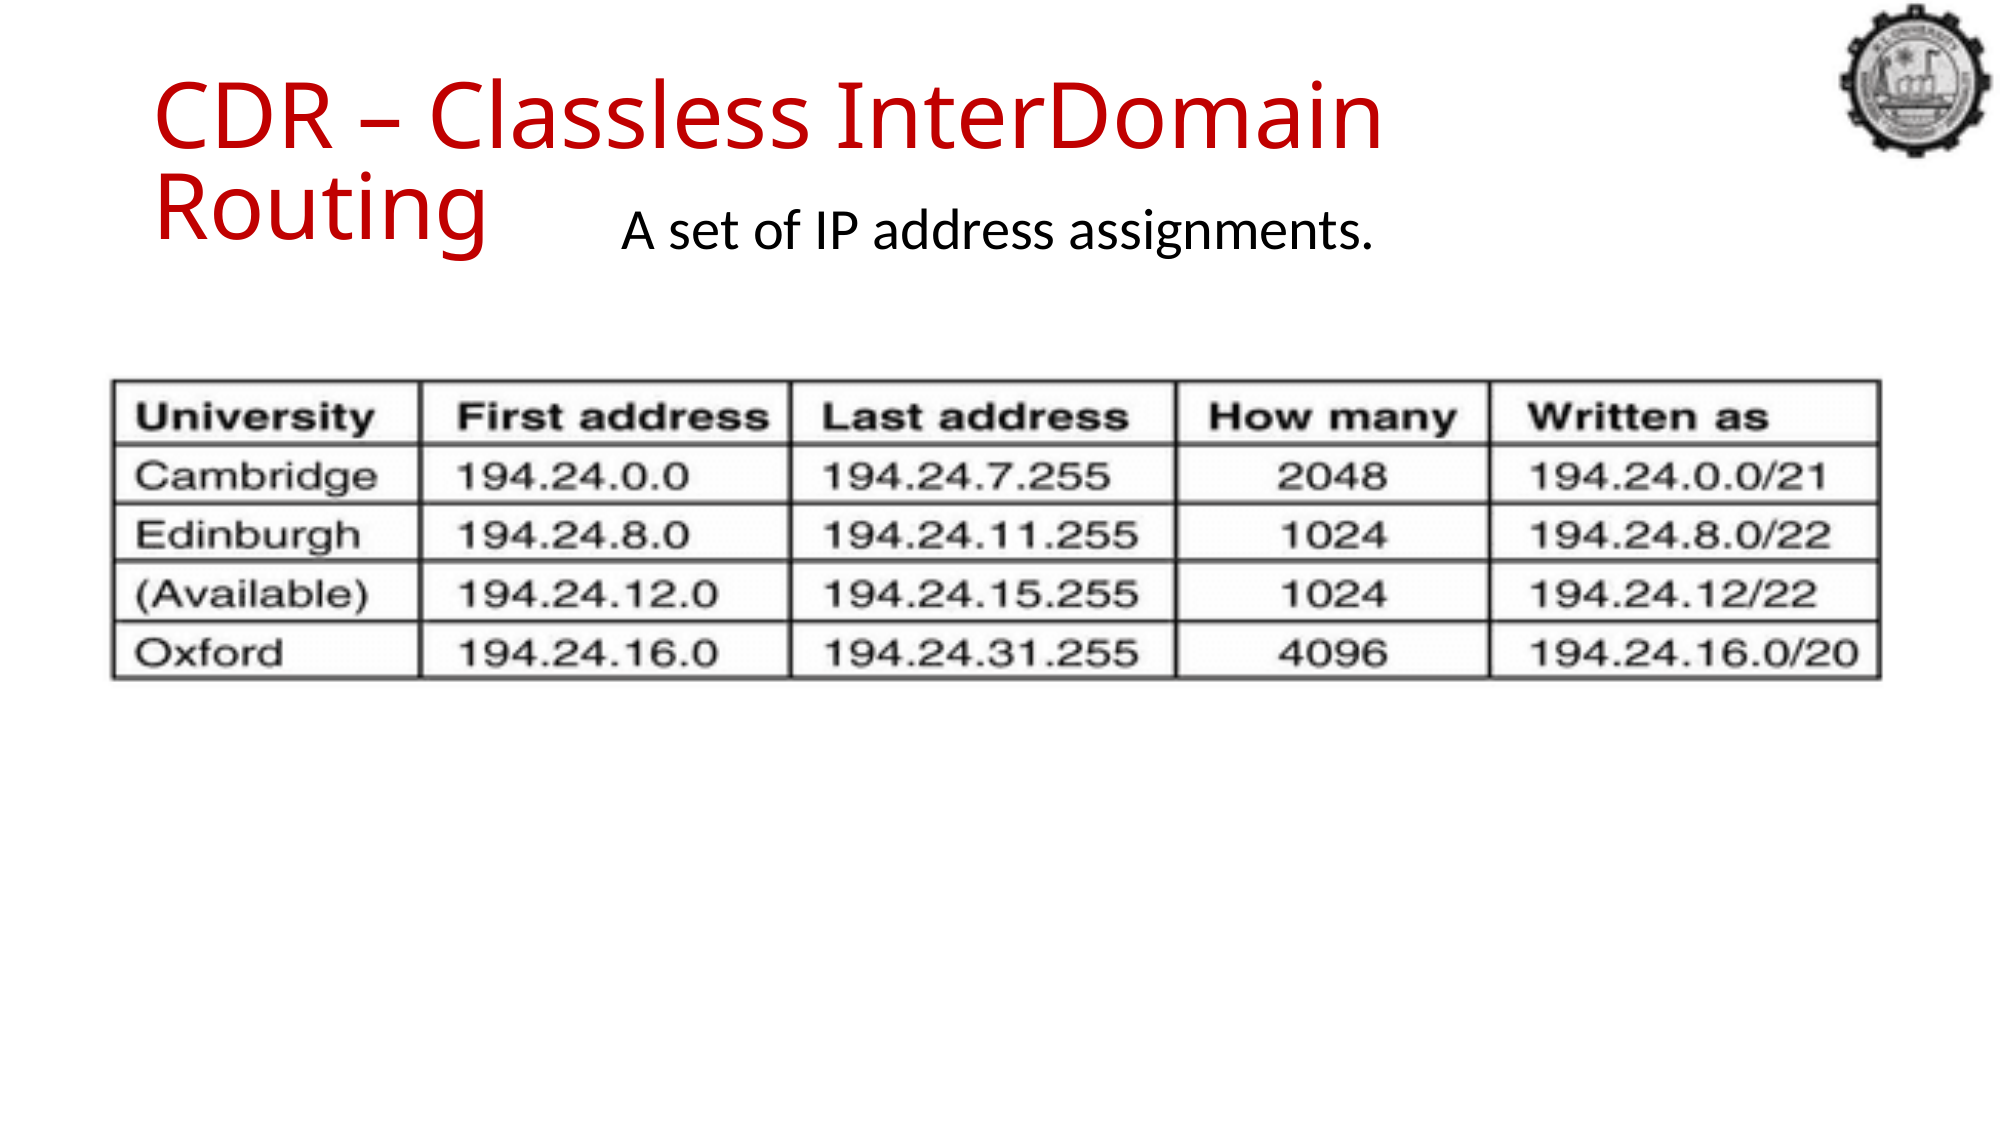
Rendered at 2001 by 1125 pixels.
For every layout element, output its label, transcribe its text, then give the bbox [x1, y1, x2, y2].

text_box [0, 0, 2000, 1125]
text_box A set of IP address assignments. [621, 202, 1404, 261]
text_box CDR – Classless InterDomain Routing [152, 75, 1527, 259]
